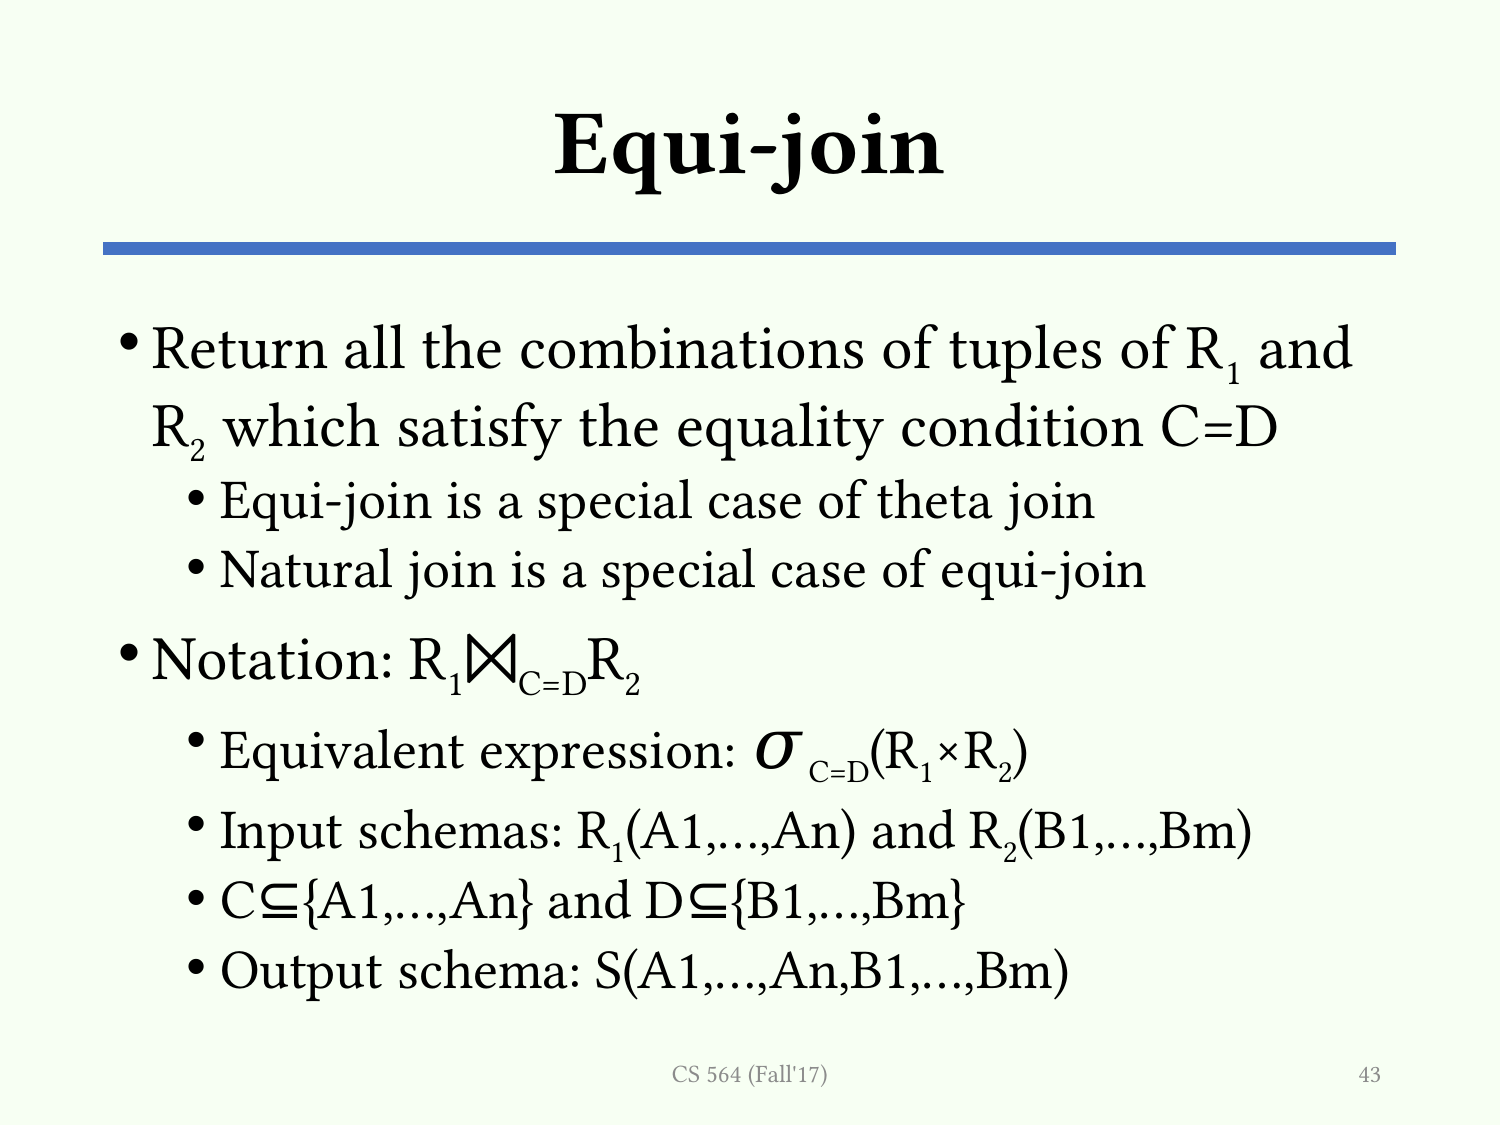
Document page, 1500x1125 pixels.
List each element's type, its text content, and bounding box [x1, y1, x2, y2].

slide_number 43 [1059, 1042, 1397, 1103]
footer CS 564 (Fall'17) [496, 1042, 1004, 1103]
list Return all the combinations of tuples of R1 and R2 which satisfy the equality condition C=D Equi-join is a special case of theta join Natural join is a special case of equi-join Notation: R1⨝C=DR2 Equivalent expression: 𝜎C=D(R1×R2) Input schemas: R1(A1,…,An) and R2(B1,…,Bm) C⊆{A1,…,An} and D⊆{B1,…,Bm} Output schema: S(A1,…,An,B1,…,Bm) [103, 299, 1397, 1014]
title Equi-join [103, 35, 1397, 253]
